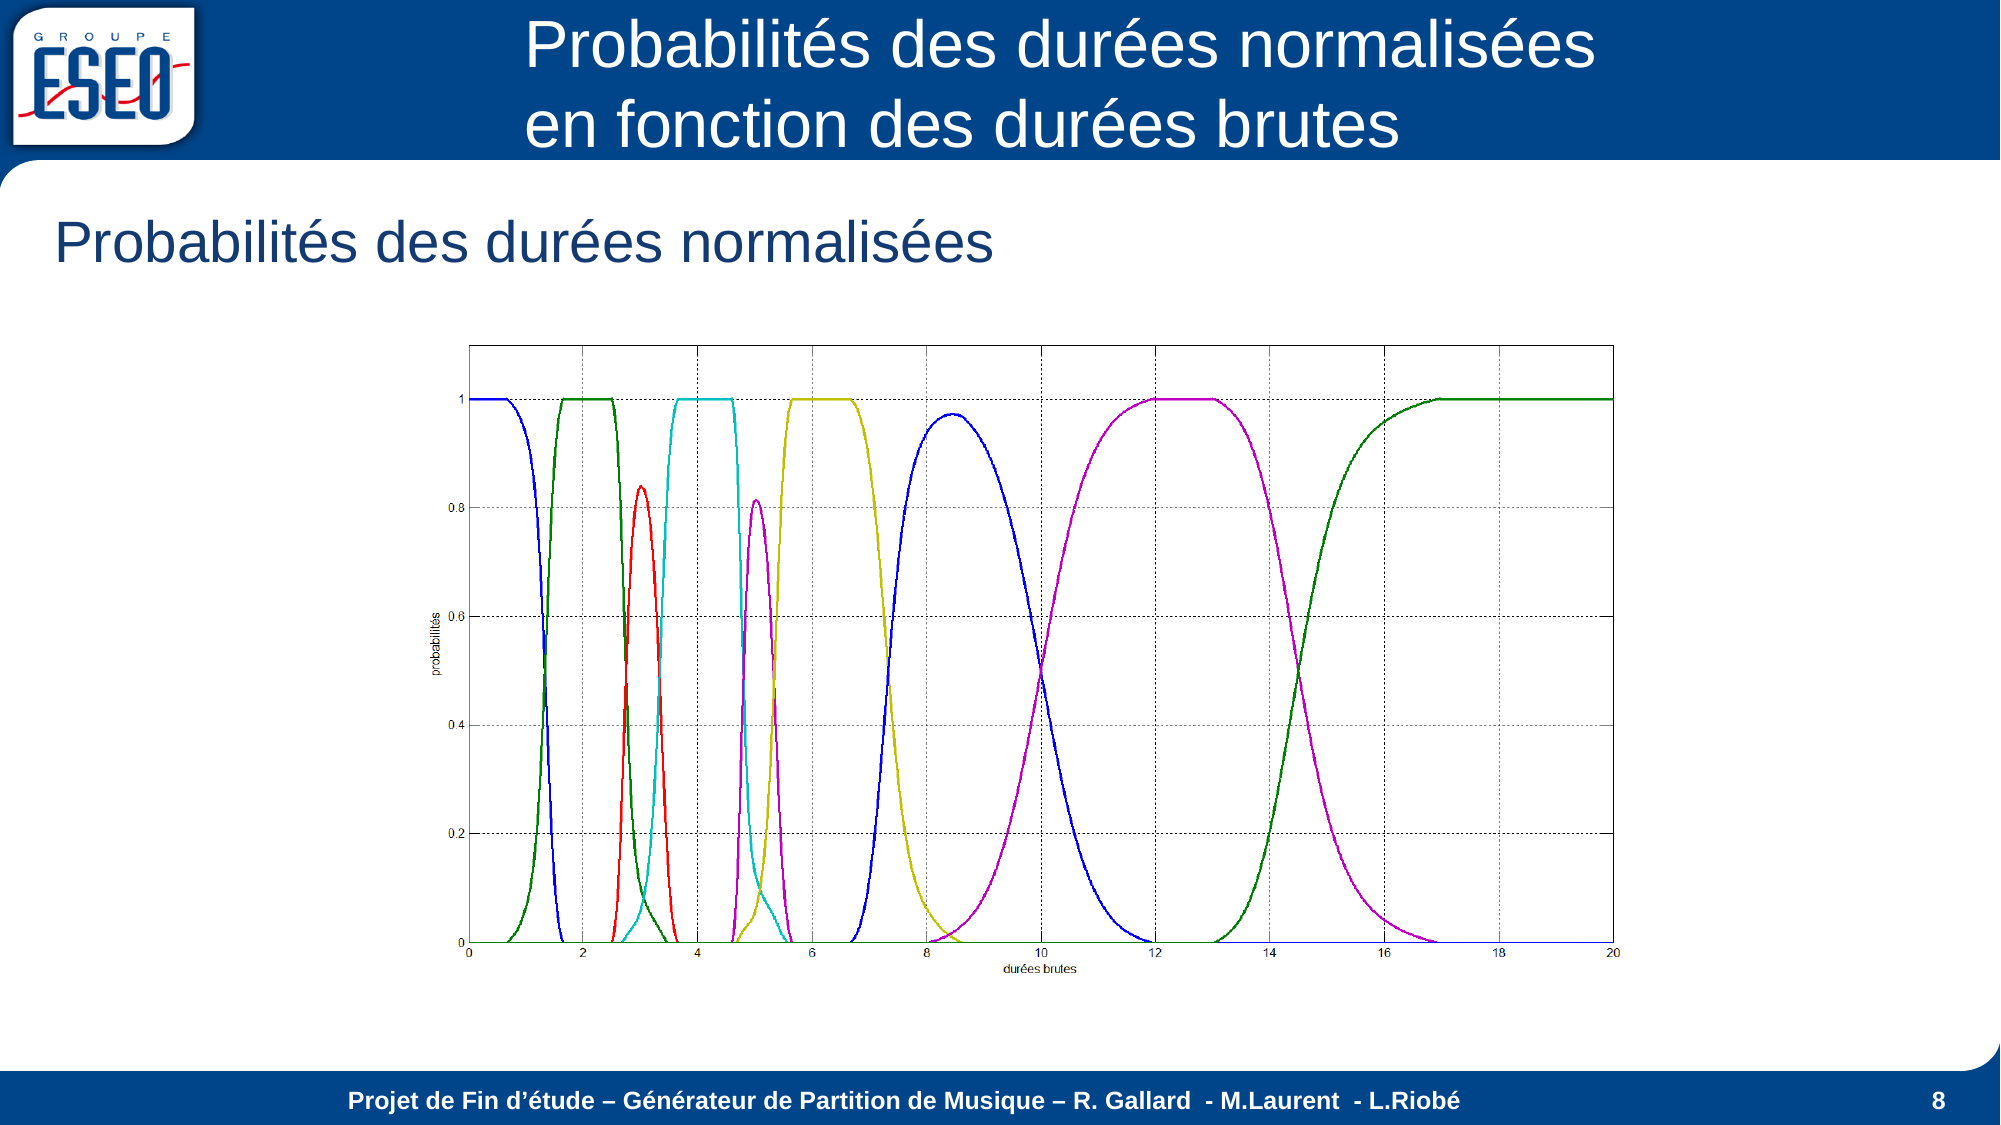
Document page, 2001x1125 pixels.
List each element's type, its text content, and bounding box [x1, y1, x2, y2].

footer Projet de Fin d’étude – Générateur de Partition de Musique – R. Gallard - M.Laurent - L.Riobé [39, 1077, 1772, 1125]
title Probabilités des durées normalisées en fonction des durées brutes [509, 40, 1681, 121]
slide_number 8 [1772, 1077, 1961, 1125]
list Probabilités des durées normalisées [39, 196, 1961, 1059]
picture [276, 290, 1753, 1023]
picture [0, 0, 213, 156]
